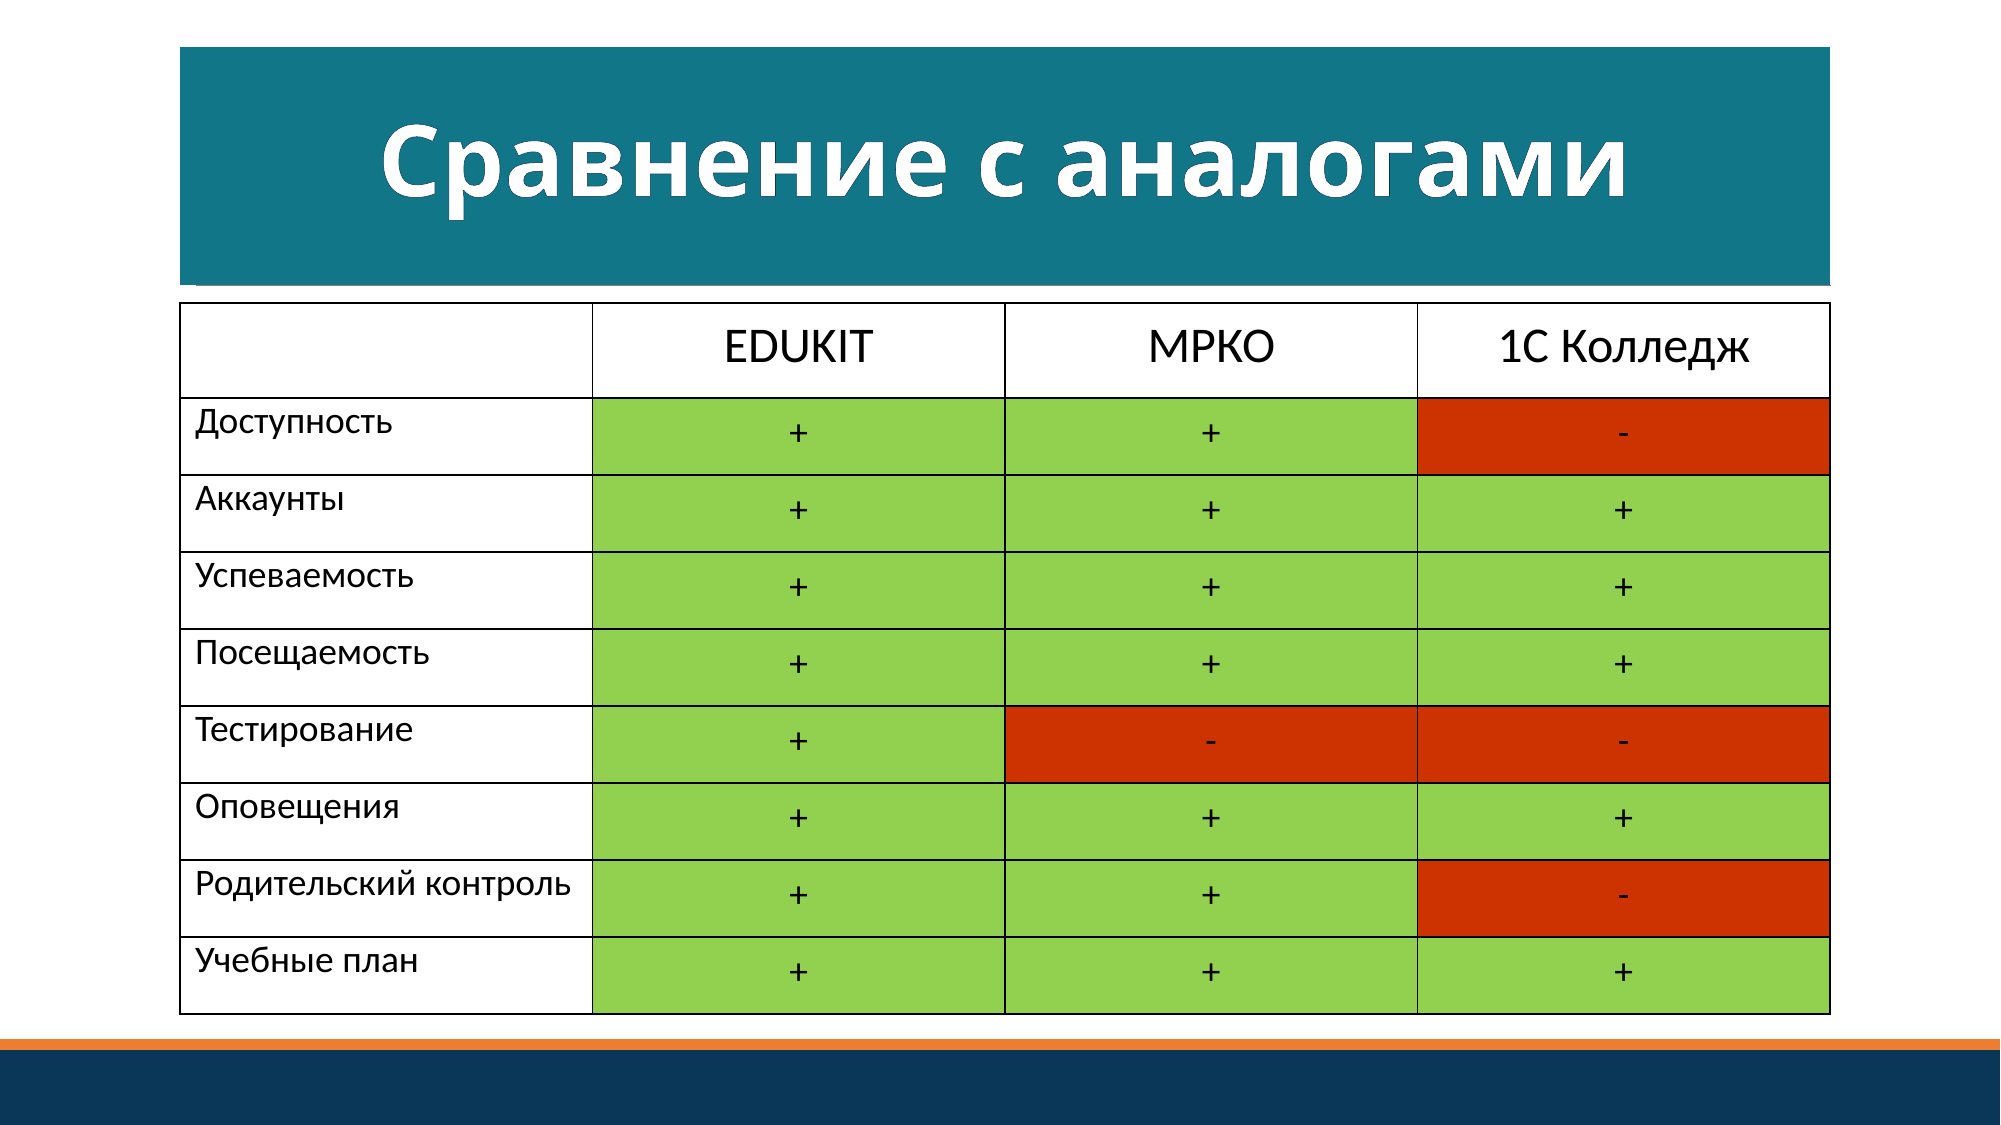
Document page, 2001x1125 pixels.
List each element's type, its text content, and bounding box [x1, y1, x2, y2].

table_cell Тестирование [181, 707, 592, 782]
table_cell + [1006, 399, 1417, 474]
table_cell Аккаунты [181, 476, 592, 551]
table_cell Учебные план [181, 938, 592, 1013]
table_header 1С Колледж [1418, 304, 1829, 397]
table_cell + [593, 553, 1004, 628]
table_cell + [1006, 553, 1417, 628]
table_cell + [593, 476, 1004, 551]
table_cell - [1418, 707, 1829, 782]
table_cell + [1006, 861, 1417, 936]
table_cell + [593, 630, 1004, 705]
table_header [181, 304, 592, 397]
table_cell - [1006, 707, 1417, 782]
table_cell Доступность [181, 399, 592, 474]
table_cell + [1418, 630, 1829, 705]
title Сравнение с аналогами [180, 47, 1830, 285]
table_cell Посещаемость [181, 630, 592, 705]
table_cell + [1418, 553, 1829, 628]
table_cell + [1006, 938, 1417, 1013]
table_cell Родительский контроль [181, 861, 592, 936]
table_cell + [593, 784, 1004, 859]
table_cell + [593, 861, 1004, 936]
table_cell Успеваемость [181, 553, 592, 628]
table_cell + [1418, 476, 1829, 551]
table_cell + [1006, 784, 1417, 859]
table_cell + [593, 707, 1004, 782]
table_cell + [1418, 784, 1829, 859]
table_cell + [1006, 476, 1417, 551]
table_cell + [1418, 938, 1829, 1013]
table_header МРКО [1006, 304, 1417, 397]
table_header EDUKIT [593, 304, 1004, 397]
table_cell + [593, 399, 1004, 474]
table_cell - [1418, 861, 1829, 936]
table_cell + [593, 938, 1004, 1013]
table_cell Оповещения [181, 784, 592, 859]
table_cell - [1418, 399, 1829, 474]
table_cell + [1006, 630, 1417, 705]
